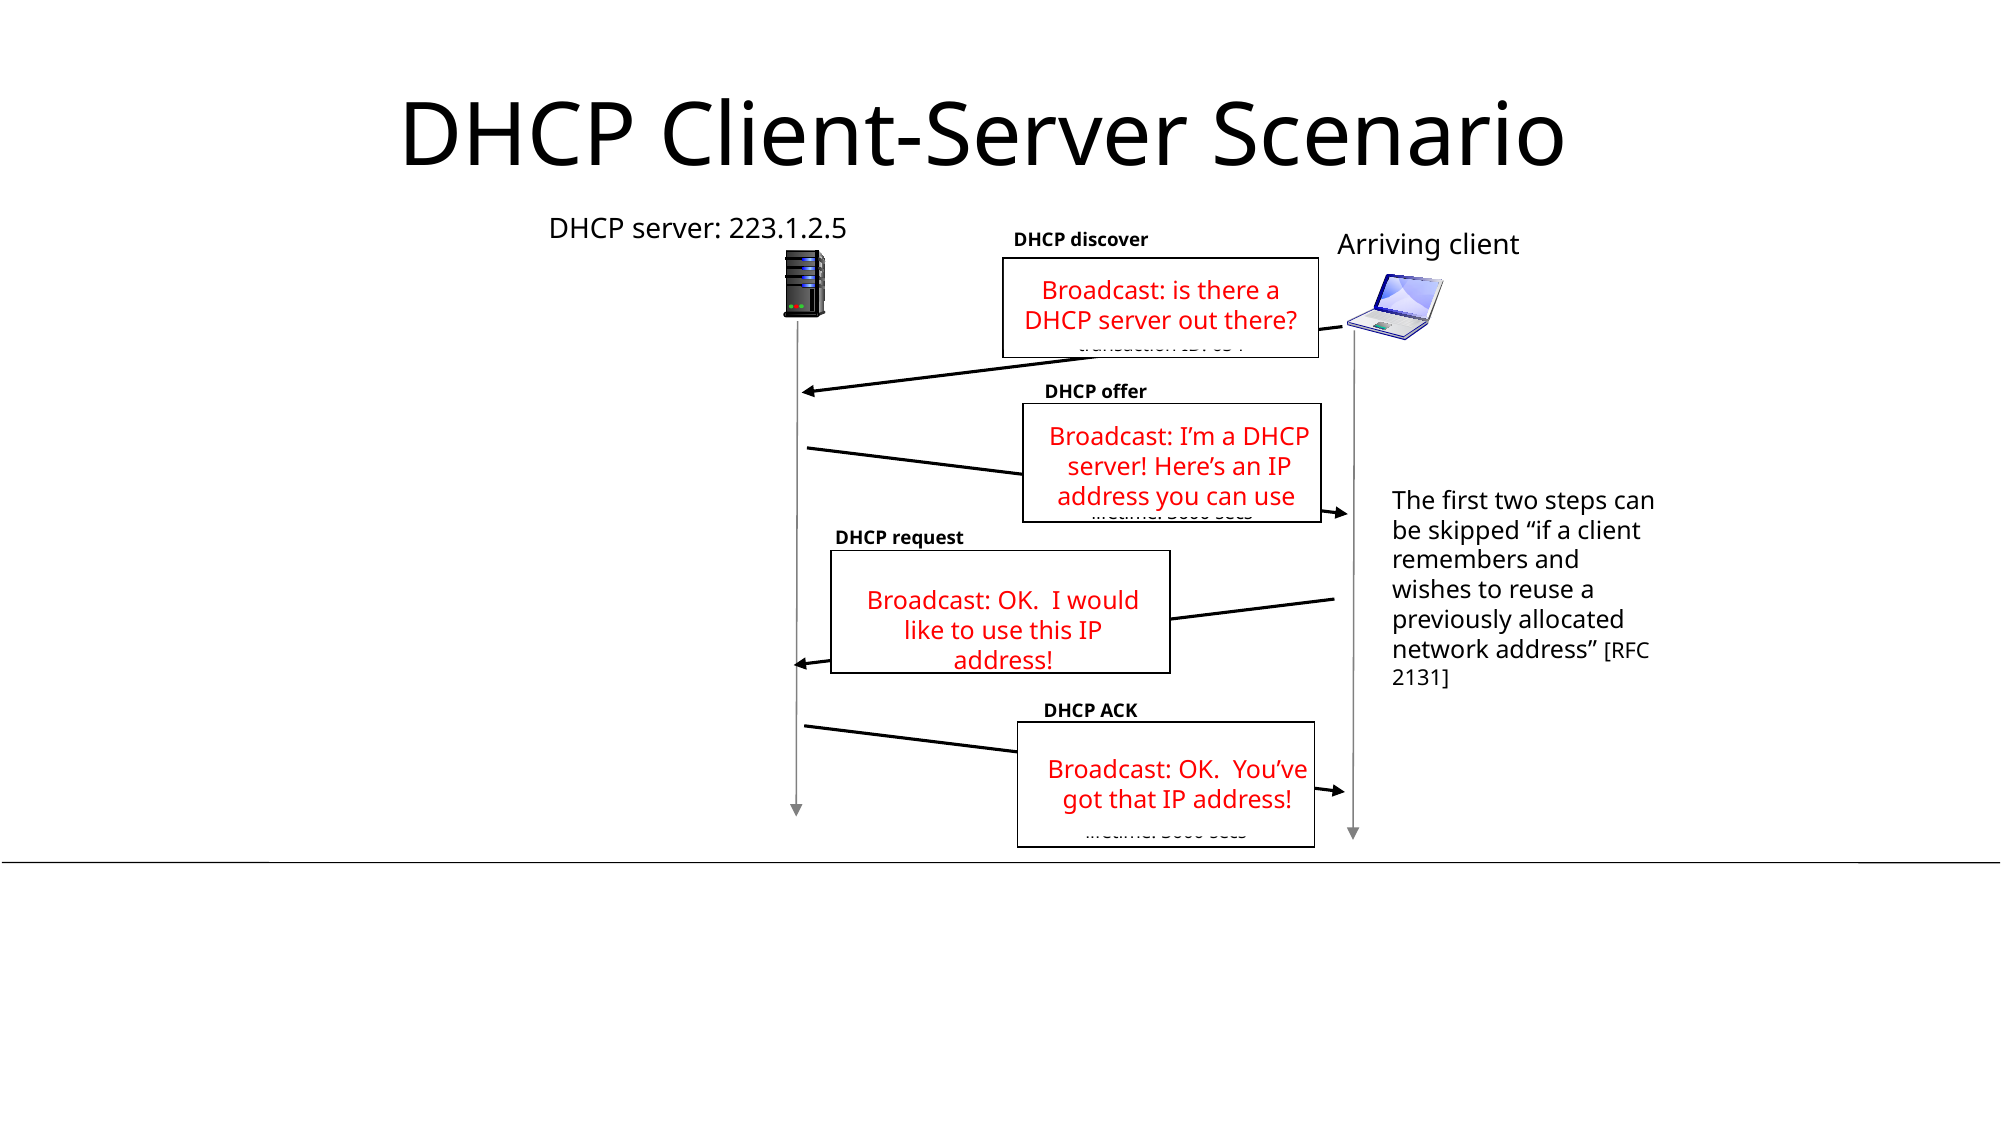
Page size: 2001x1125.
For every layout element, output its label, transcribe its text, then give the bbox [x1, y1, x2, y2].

title DHCP Client-Server Scenario [336, 81, 1631, 192]
text_box [1334, 784, 1345, 796]
text_box [1336, 506, 1348, 519]
text_box [1346, 342, 1360, 840]
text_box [841, 558, 1165, 668]
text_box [1003, 259, 1317, 350]
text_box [1022, 727, 1334, 837]
text_box The first two steps can be skipped “if a client remembers and wishes to reuse a previously allocated network address” [RFC 2131] [1377, 476, 1680, 698]
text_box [1005, 690, 1315, 848]
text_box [814, 518, 1170, 674]
text_box DHCP server: 223.1.2.5 [533, 203, 863, 252]
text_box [783, 250, 826, 317]
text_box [801, 220, 1343, 393]
text_box [793, 657, 814, 670]
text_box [1010, 372, 1322, 518]
text_box Arriving client [1343, 223, 1556, 268]
text_box [790, 667, 803, 817]
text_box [1347, 273, 1444, 342]
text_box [1024, 408, 1336, 520]
